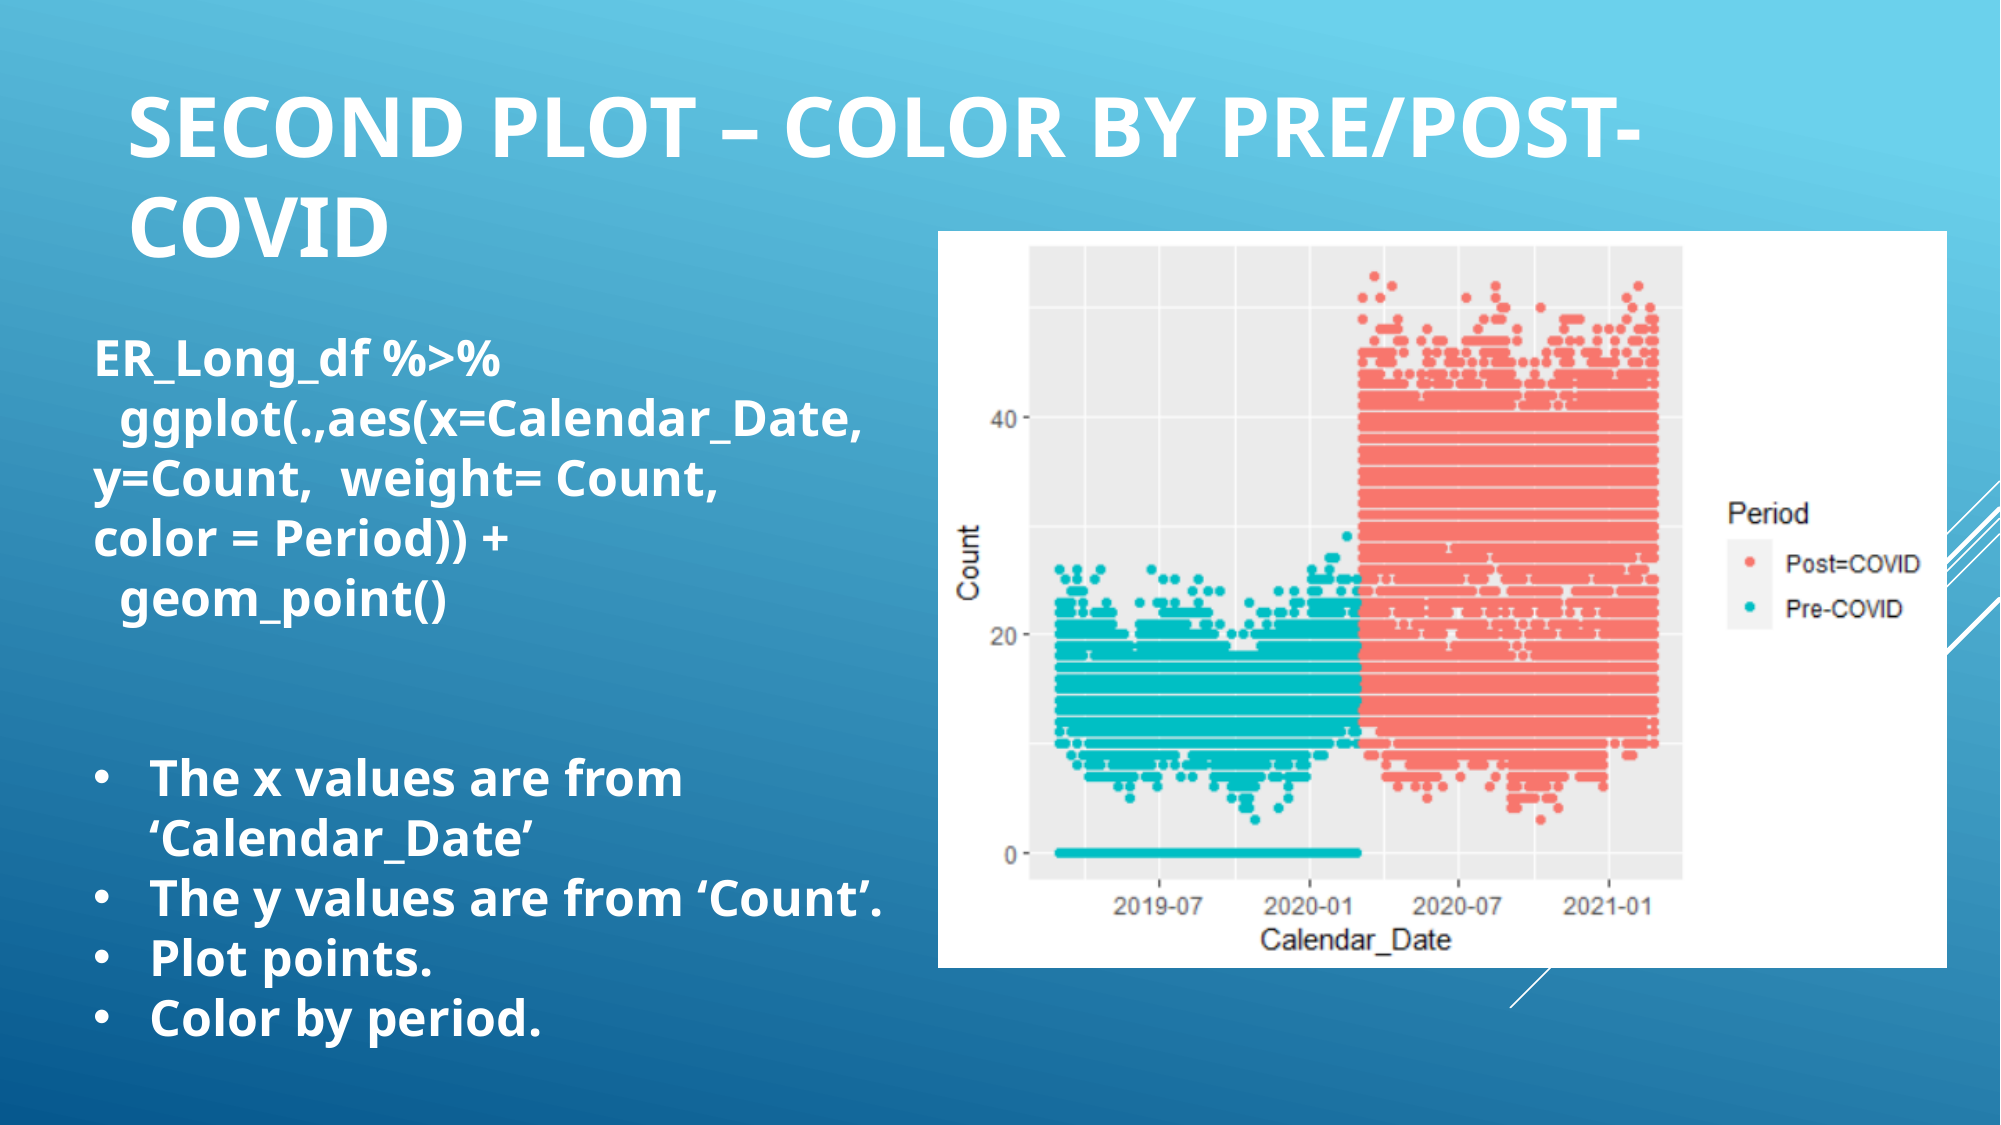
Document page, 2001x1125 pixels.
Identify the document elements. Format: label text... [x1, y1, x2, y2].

title Second plot – Color by Pre/Post-COVID [112, 50, 1772, 298]
text_box [0, 0, 2000, 1125]
text_box ER_Long_df %>% ggplot(.,aes(x=Calendar_Date, y=Count, weight= Count, color = Period)) + geom_point() The x values are from ‘Calendar_Date’ The y values are from ‘Count’. Plot points. Color by period. [78, 259, 914, 1055]
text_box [1510, 480, 2000, 1008]
picture [938, 231, 1947, 968]
